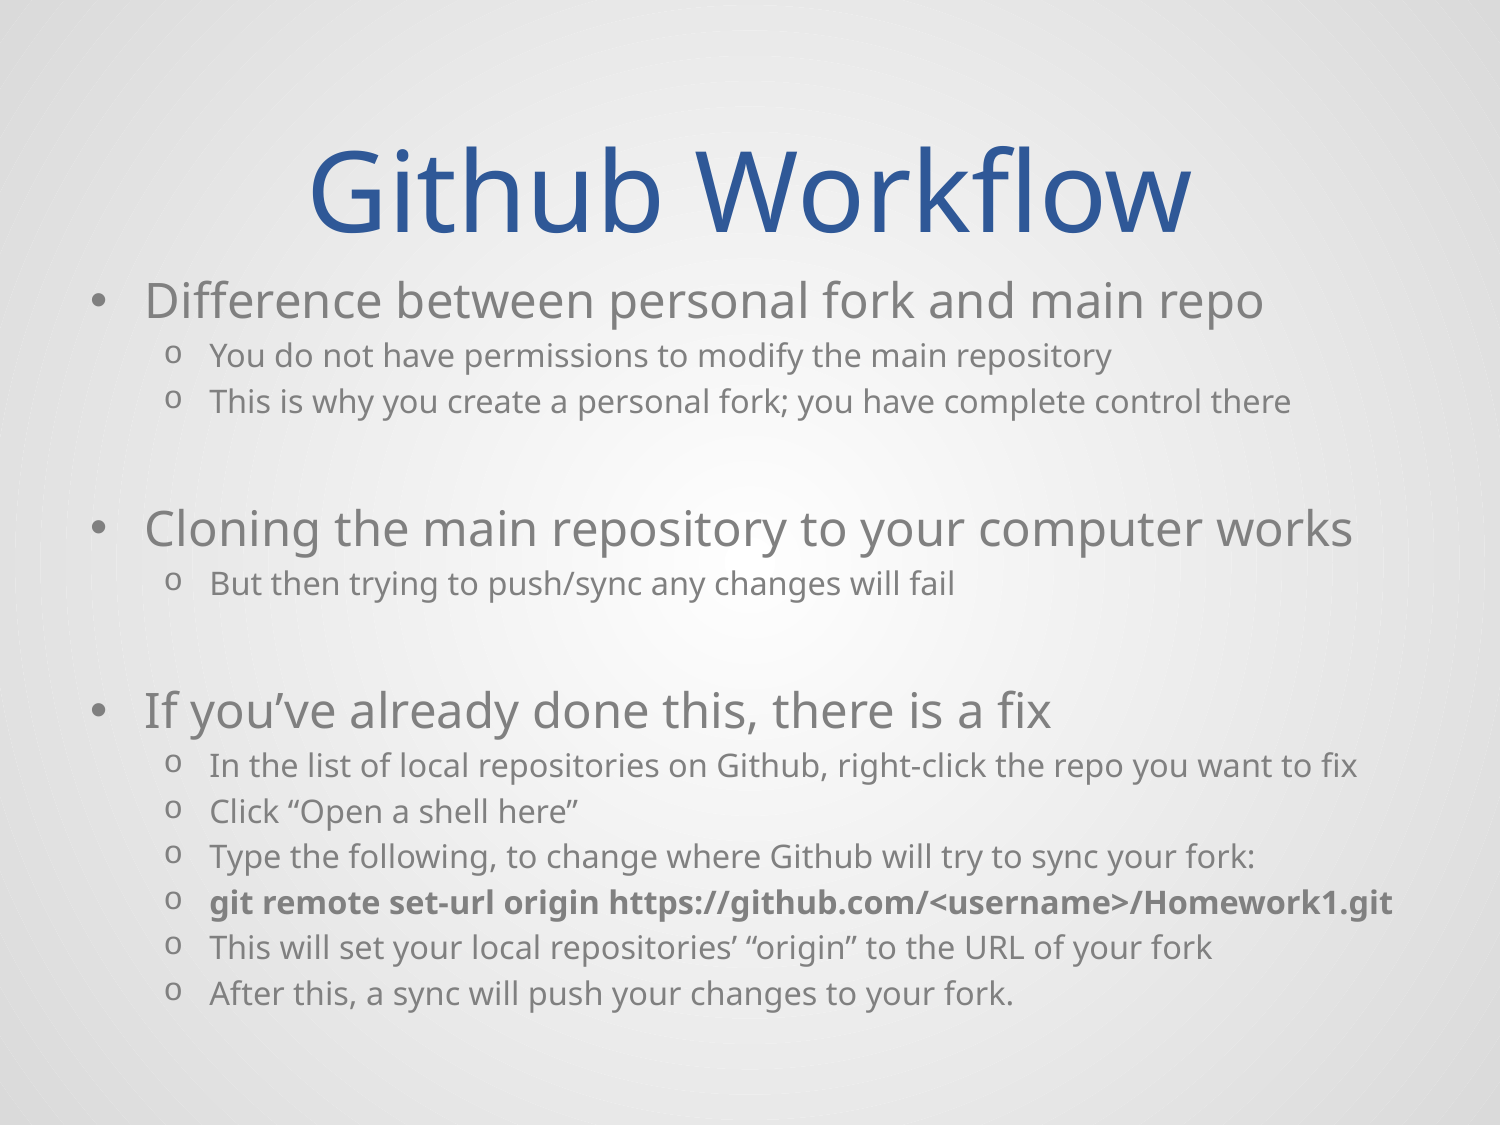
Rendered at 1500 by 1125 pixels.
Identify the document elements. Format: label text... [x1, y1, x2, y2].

title Github Workflow [75, 0, 1425, 262]
list Difference between personal fork and main repo You do not have permissions to modify the main repository This is why you create a personal fork; you have complete control there Cloning the main repository to your computer works But then trying to push/sync any changes will fail If you’ve already done this, there is a fix In the list of local repositories on Github, right-click the repo you want to fix Click “Open a shell here” Type the following, to change where Github will try to sync your fork: git remote set-url origin https://github.com/<username>/Homework1.git This will set your local repositories’ “origin” to the URL of your fork After this, a sync will push your changes to your fork. [75, 262, 1425, 1065]
